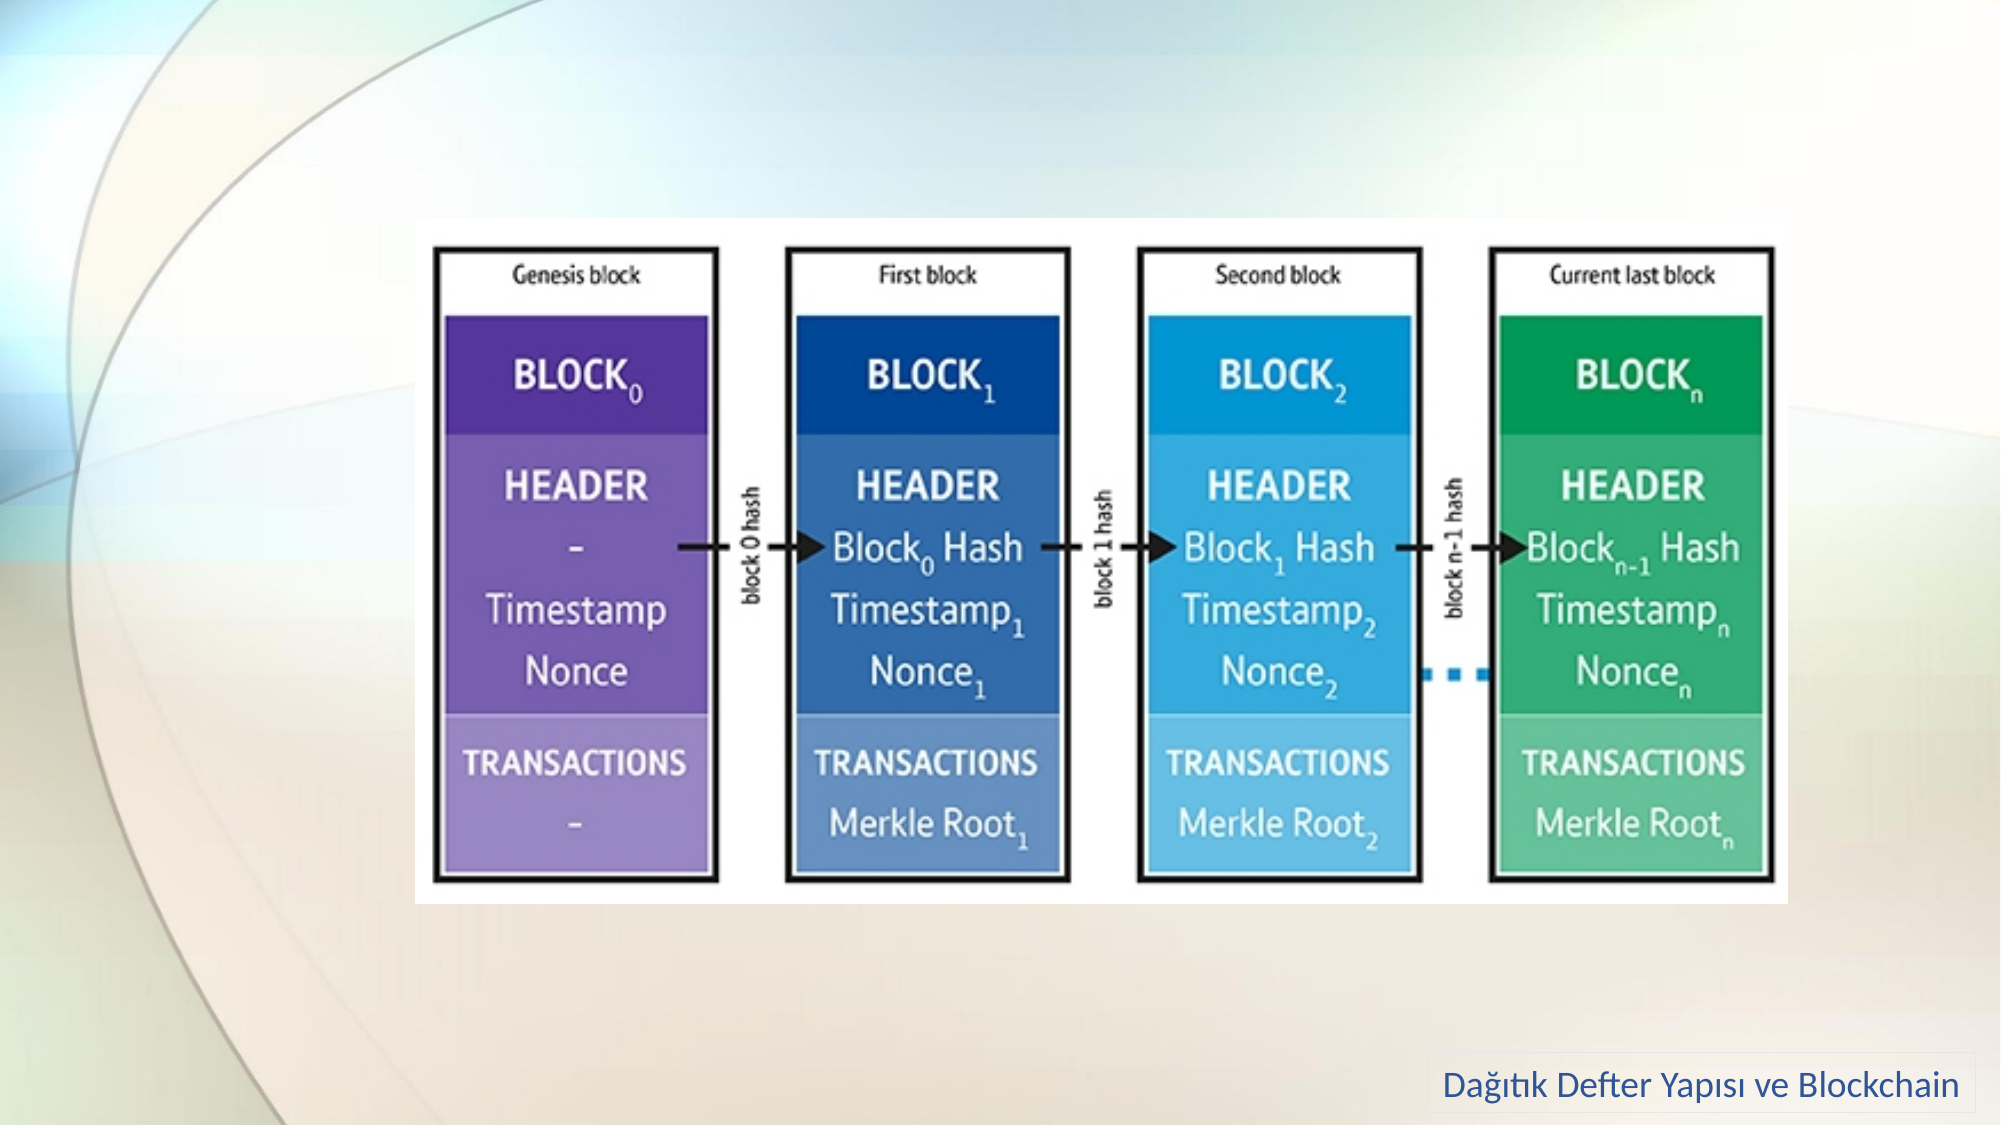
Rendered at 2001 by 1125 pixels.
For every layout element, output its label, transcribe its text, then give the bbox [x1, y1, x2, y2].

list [415, 218, 1788, 905]
picture [0, 0, 2001, 1125]
text_box Dağıtık Defter Yapısı ve Blockchain [1427, 1052, 1976, 1113]
